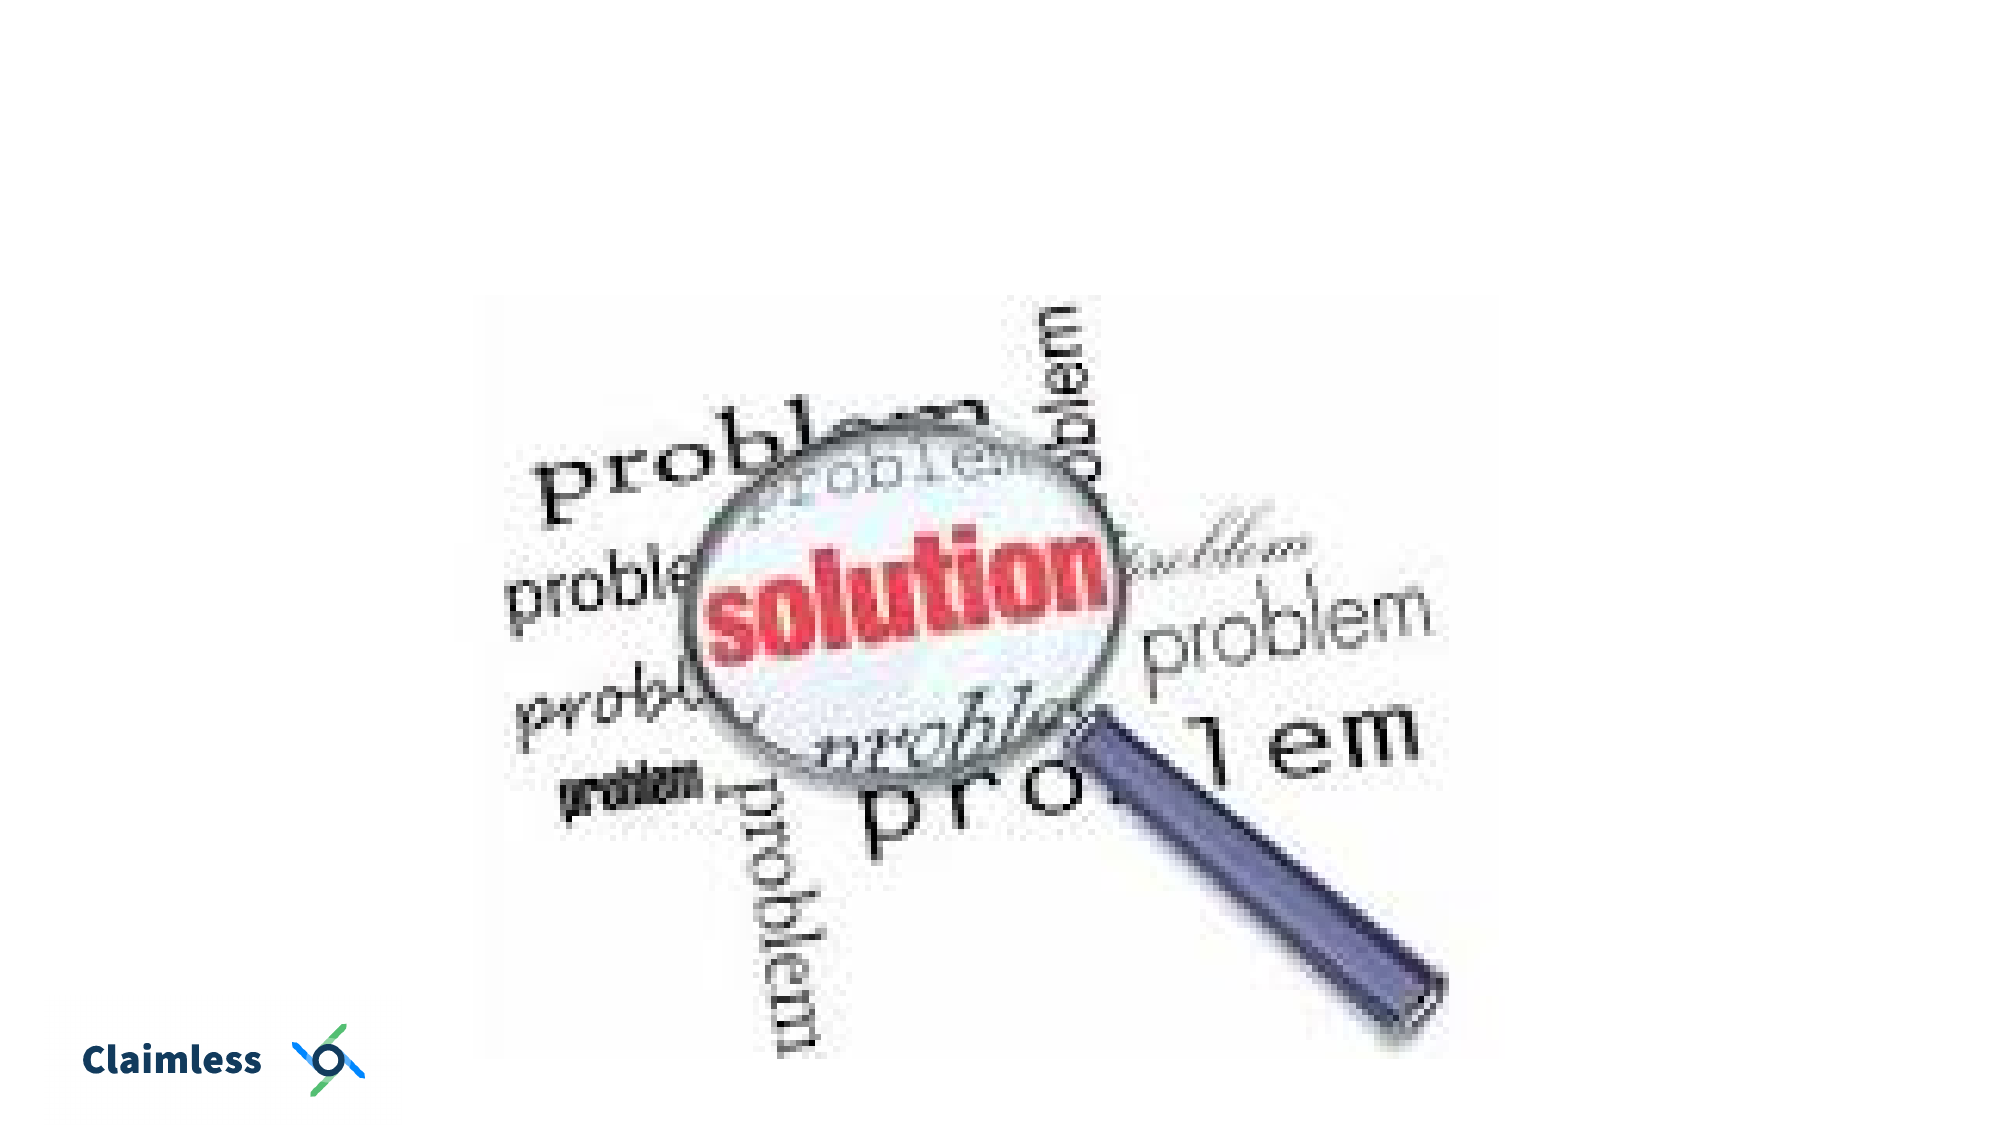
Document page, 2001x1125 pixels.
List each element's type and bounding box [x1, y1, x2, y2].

picture [44, 995, 402, 1125]
list [405, 295, 1555, 1060]
